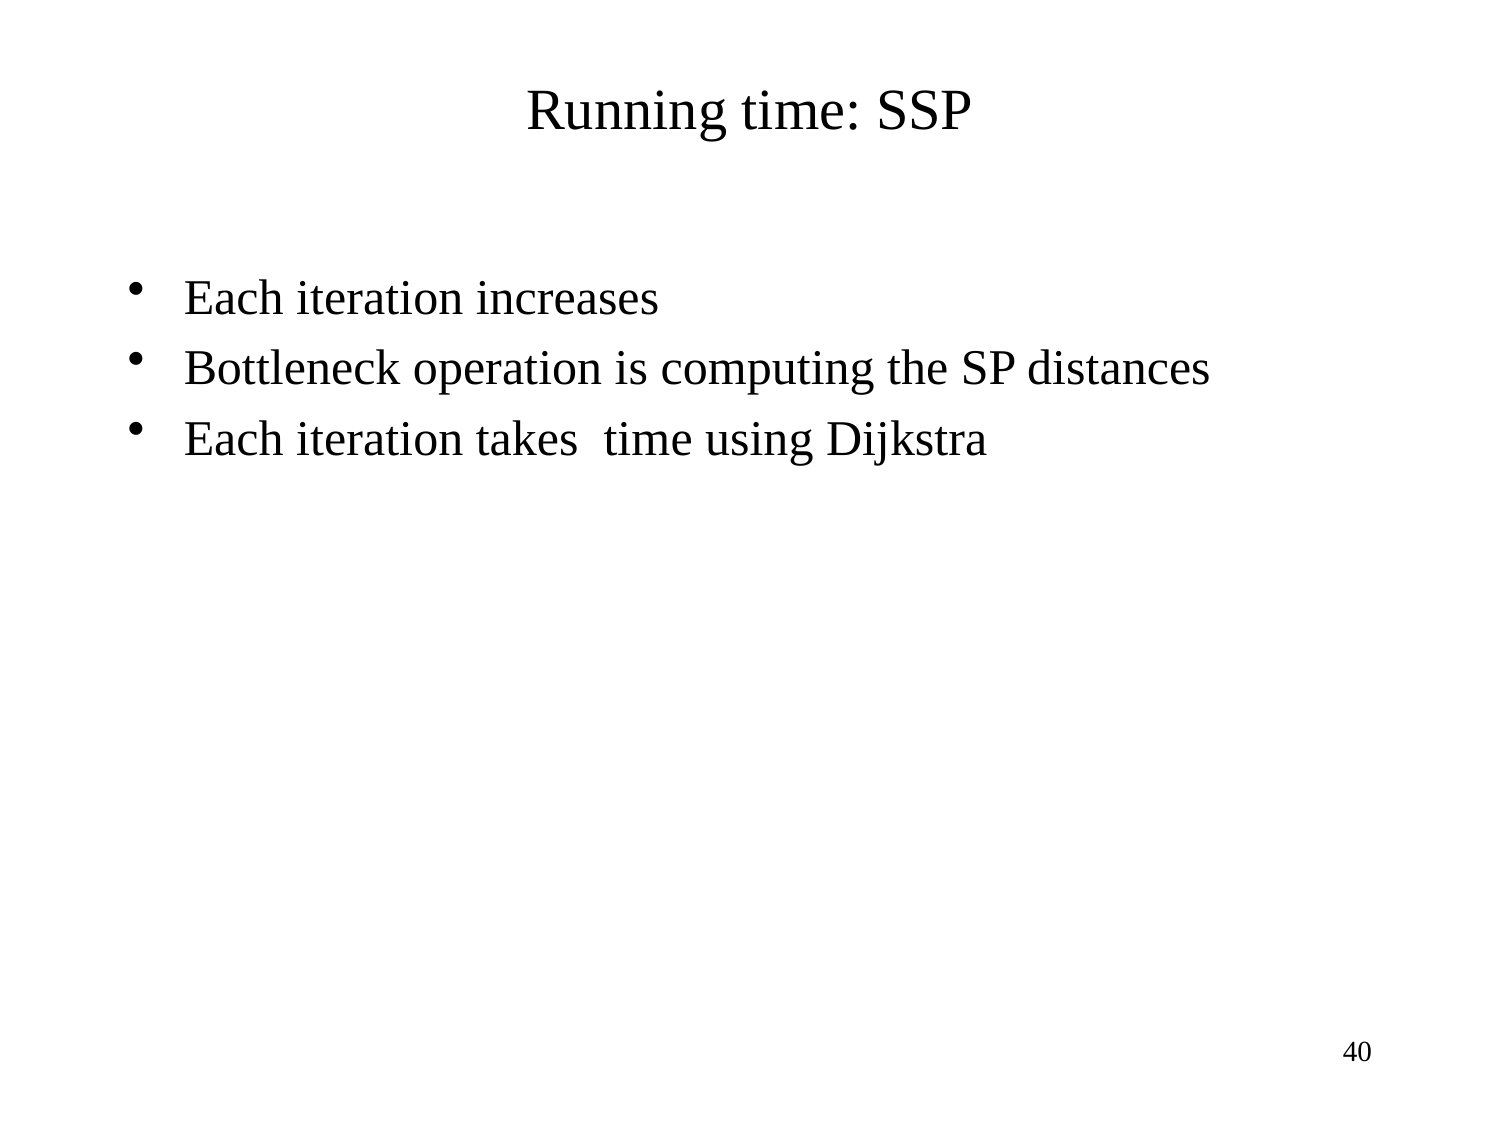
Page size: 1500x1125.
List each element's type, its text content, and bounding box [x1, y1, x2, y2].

title Running time: SSP [112, 62, 1388, 150]
slide_number 40 [1074, 1025, 1388, 1100]
